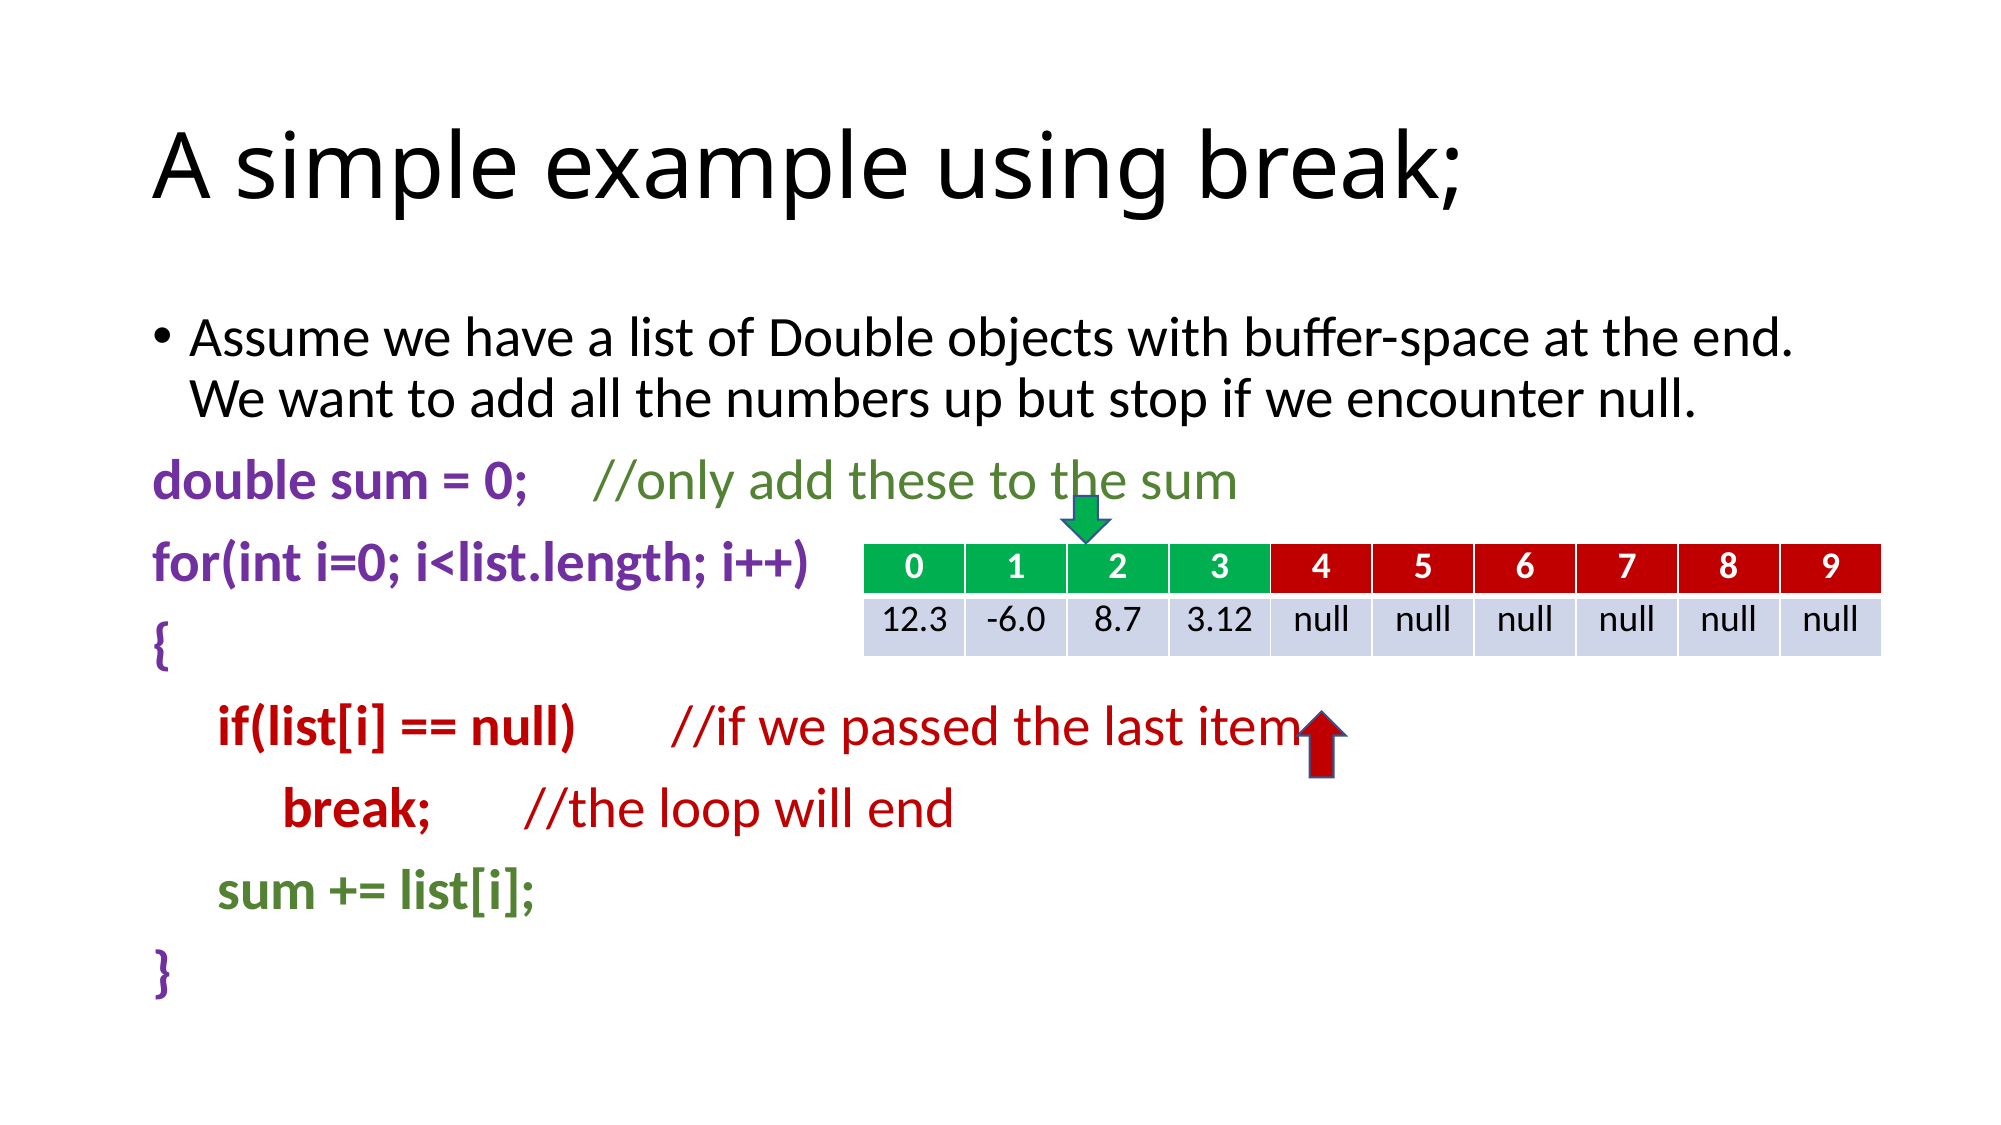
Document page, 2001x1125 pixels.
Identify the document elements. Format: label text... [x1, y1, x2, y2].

text_box [1295, 710, 1349, 779]
table_header 1 [966, 544, 1066, 593]
title A simple example using break; [137, 59, 1863, 278]
table_cell null [1679, 599, 1779, 656]
table_header 7 [1577, 544, 1677, 593]
table_cell 12.3 [864, 599, 964, 656]
table_cell null [1475, 599, 1575, 656]
table_header 2 [1068, 544, 1168, 593]
table_cell 3.12 [1170, 599, 1270, 656]
list Assume we have a list of Double objects with buffer-space at the end. We want to add all the numbers up but stop if we encounter null. double sum = 0; //only add these to the sum for(int i=0; i<list.length; i++) { if(list[i] == null) //if we passed the last item break; //the loop will end sum += list[i]; } [137, 299, 1863, 1014]
table_header 3 [1170, 544, 1270, 593]
table_header 5 [1373, 544, 1473, 593]
text_box [1059, 494, 1113, 545]
table_header 0 [864, 544, 964, 593]
table_cell null [1577, 599, 1677, 656]
table_cell null [1271, 599, 1371, 656]
table_cell null [1373, 599, 1473, 656]
table_cell -6.0 [966, 599, 1066, 656]
table_cell 8.7 [1068, 599, 1168, 656]
table_header 8 [1679, 544, 1779, 593]
table_cell null [1781, 599, 1881, 656]
table_header 9 [1781, 544, 1881, 593]
table_header 4 [1271, 544, 1371, 593]
table_header 6 [1475, 544, 1575, 593]
